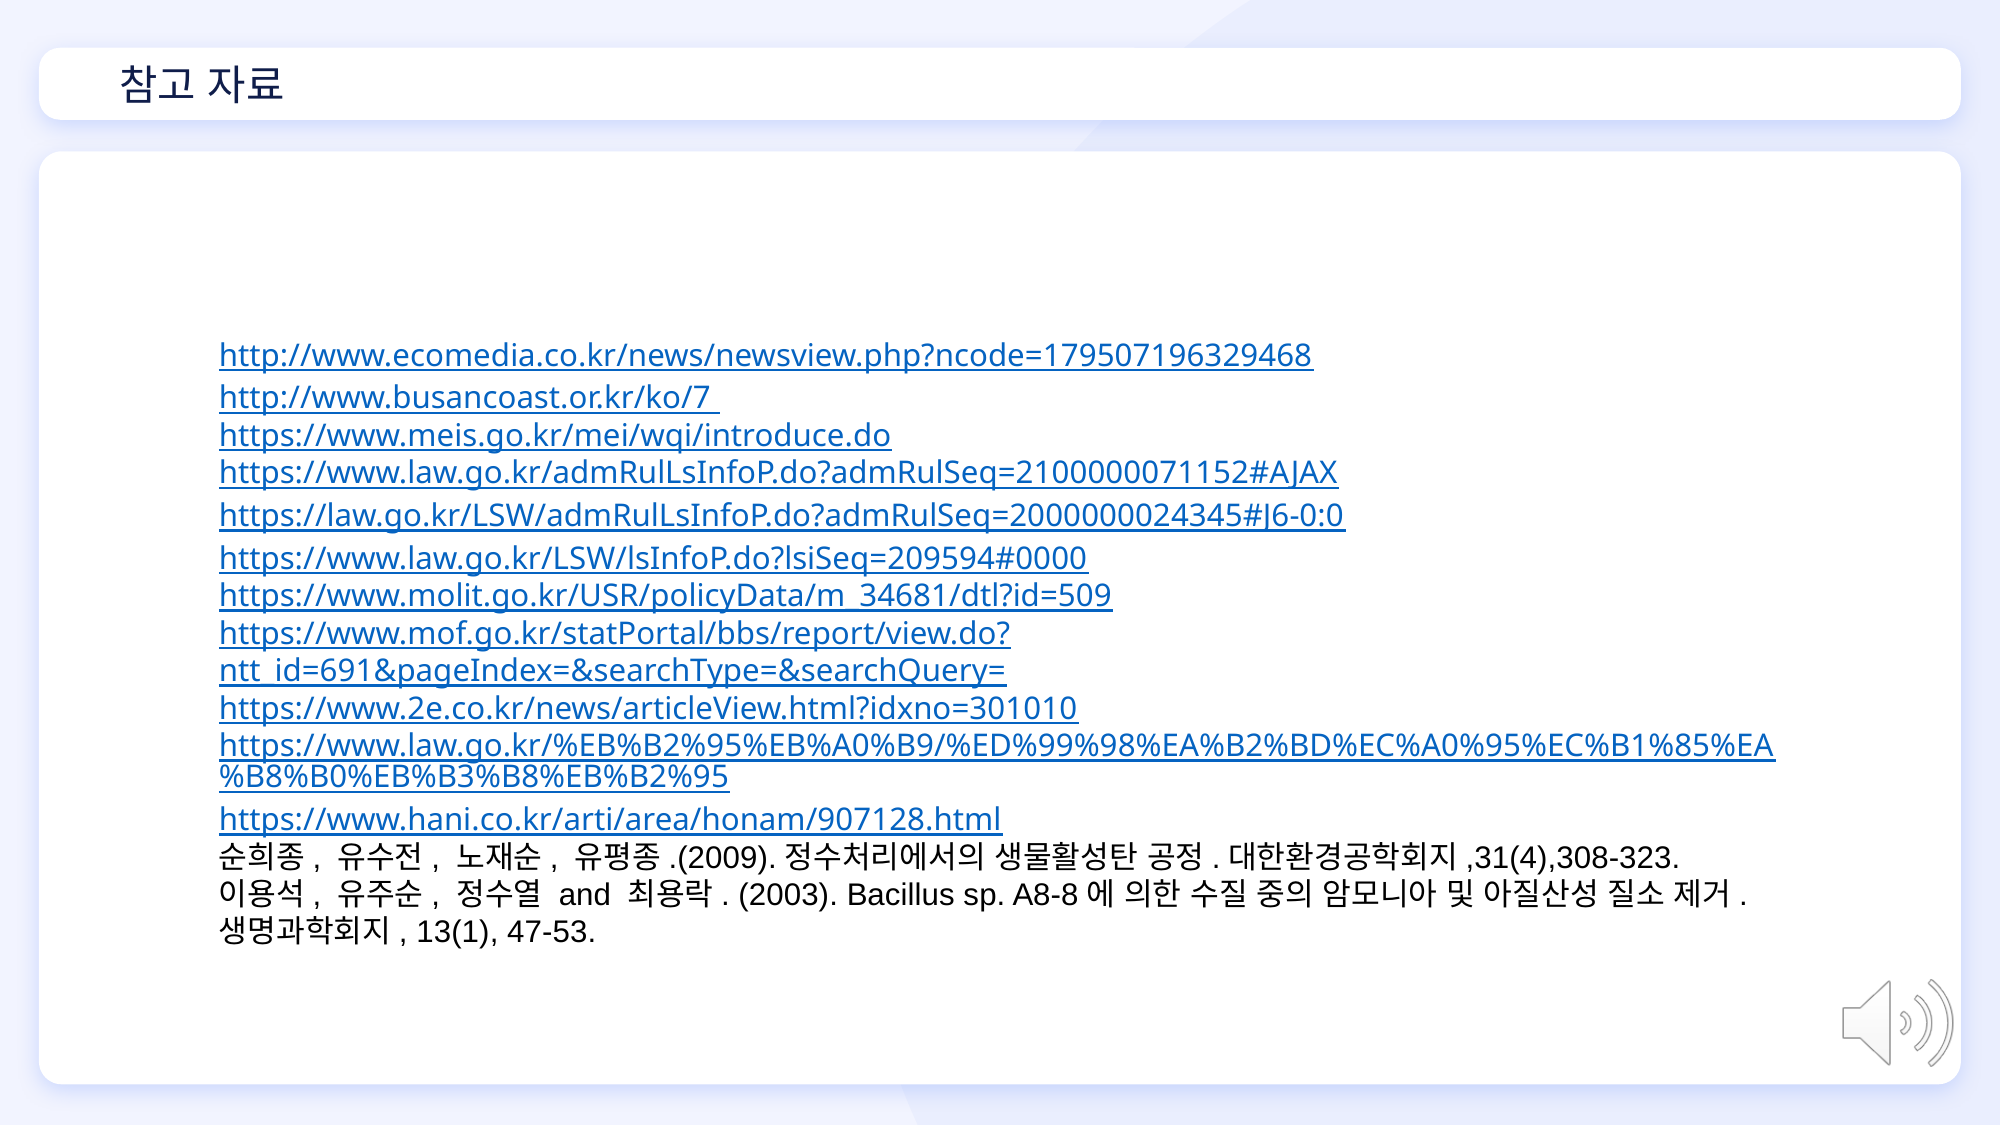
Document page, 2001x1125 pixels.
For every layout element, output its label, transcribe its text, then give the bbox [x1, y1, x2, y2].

text_box [38, 151, 1961, 1085]
text_box http://www.ecomedia.co.kr/news/newsview.php?ncode=179507196329468 http://www.busancoast.or.kr/ko/7 https://www.meis.go.kr/mei/wqi/introduce.do https://www.law.go.kr/admRulLsInfoP.do?admRulSeq=2100000071152#AJAX https://law.go.kr/LSW/admRulLsInfoP.do?admRulSeq=2000000024345#J6-0:0 https://www.law.go.kr/LSW/lsInfoP.do?lsiSeq=209594#0000 https://www.molit.go.kr/USR/policyData/m_34681/dtl?id=509 https://www.mof.go.kr/statPortal/bbs/report/view.do?ntt_id=691&pageIndex=&searchType=&searchQuery= https://www.2e.co.kr/news/articleView.html?idxno=301010 https://www.law.go.kr/%EB%B2%95%EB%A0%B9/%ED%99%98%EA%B2%BD%EC%A0%95%EC%B1%85%EA%B8%B0%EB%B3%B8%EB%B2%95 https://www.hani.co.kr/arti/area/honam/907128.html 순희종, 유수전, 노재순, 유평종.(2009).정수처리에서의 생물활성탄 공정.대한환경공학회지,31(4),308-323. 이용석, 유주순, 정수열 and 최용락. (2003). Bacillus sp. A8-8에 의한 수질 중의 암모니아 및 아질산성 질소 제거. 생명과학회지, 13(1), 47-53. [203, 327, 1796, 926]
text_box 참고 자료 [38, 47, 1961, 120]
text_box [908, 0, 2000, 1125]
picture [1830, 955, 1965, 1090]
